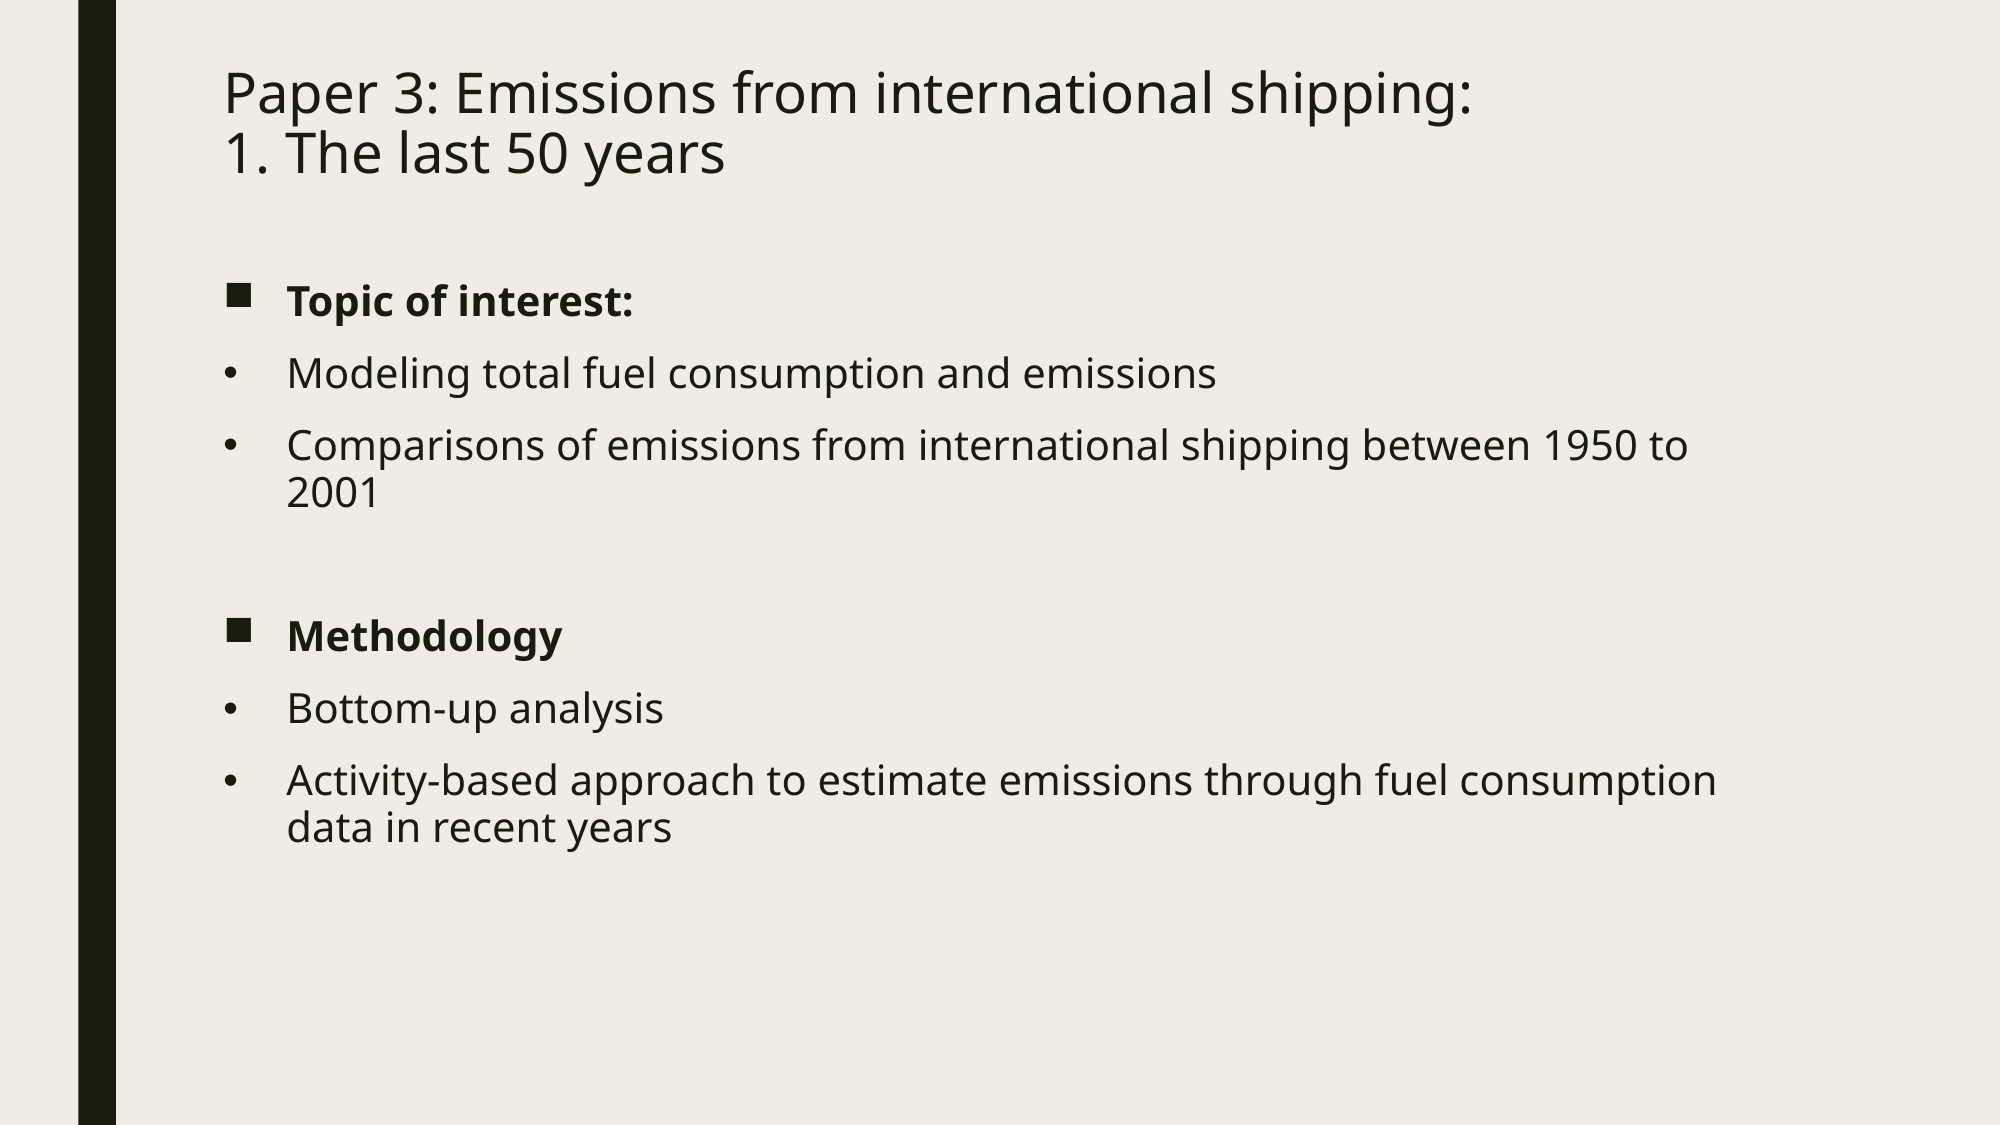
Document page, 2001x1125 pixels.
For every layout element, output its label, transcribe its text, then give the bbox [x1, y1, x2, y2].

title Paper 3: Emissions from international shipping: 1. The last 50 years [208, 58, 1784, 270]
list Topic of interest: Modeling total fuel consumption and emissions Comparisons of emissions from international shipping between 1950 to 2001 Methodology Bottom-up analysis Activity-based approach to estimate emissions through fuel consumption data in recent years [208, 270, 1784, 920]
